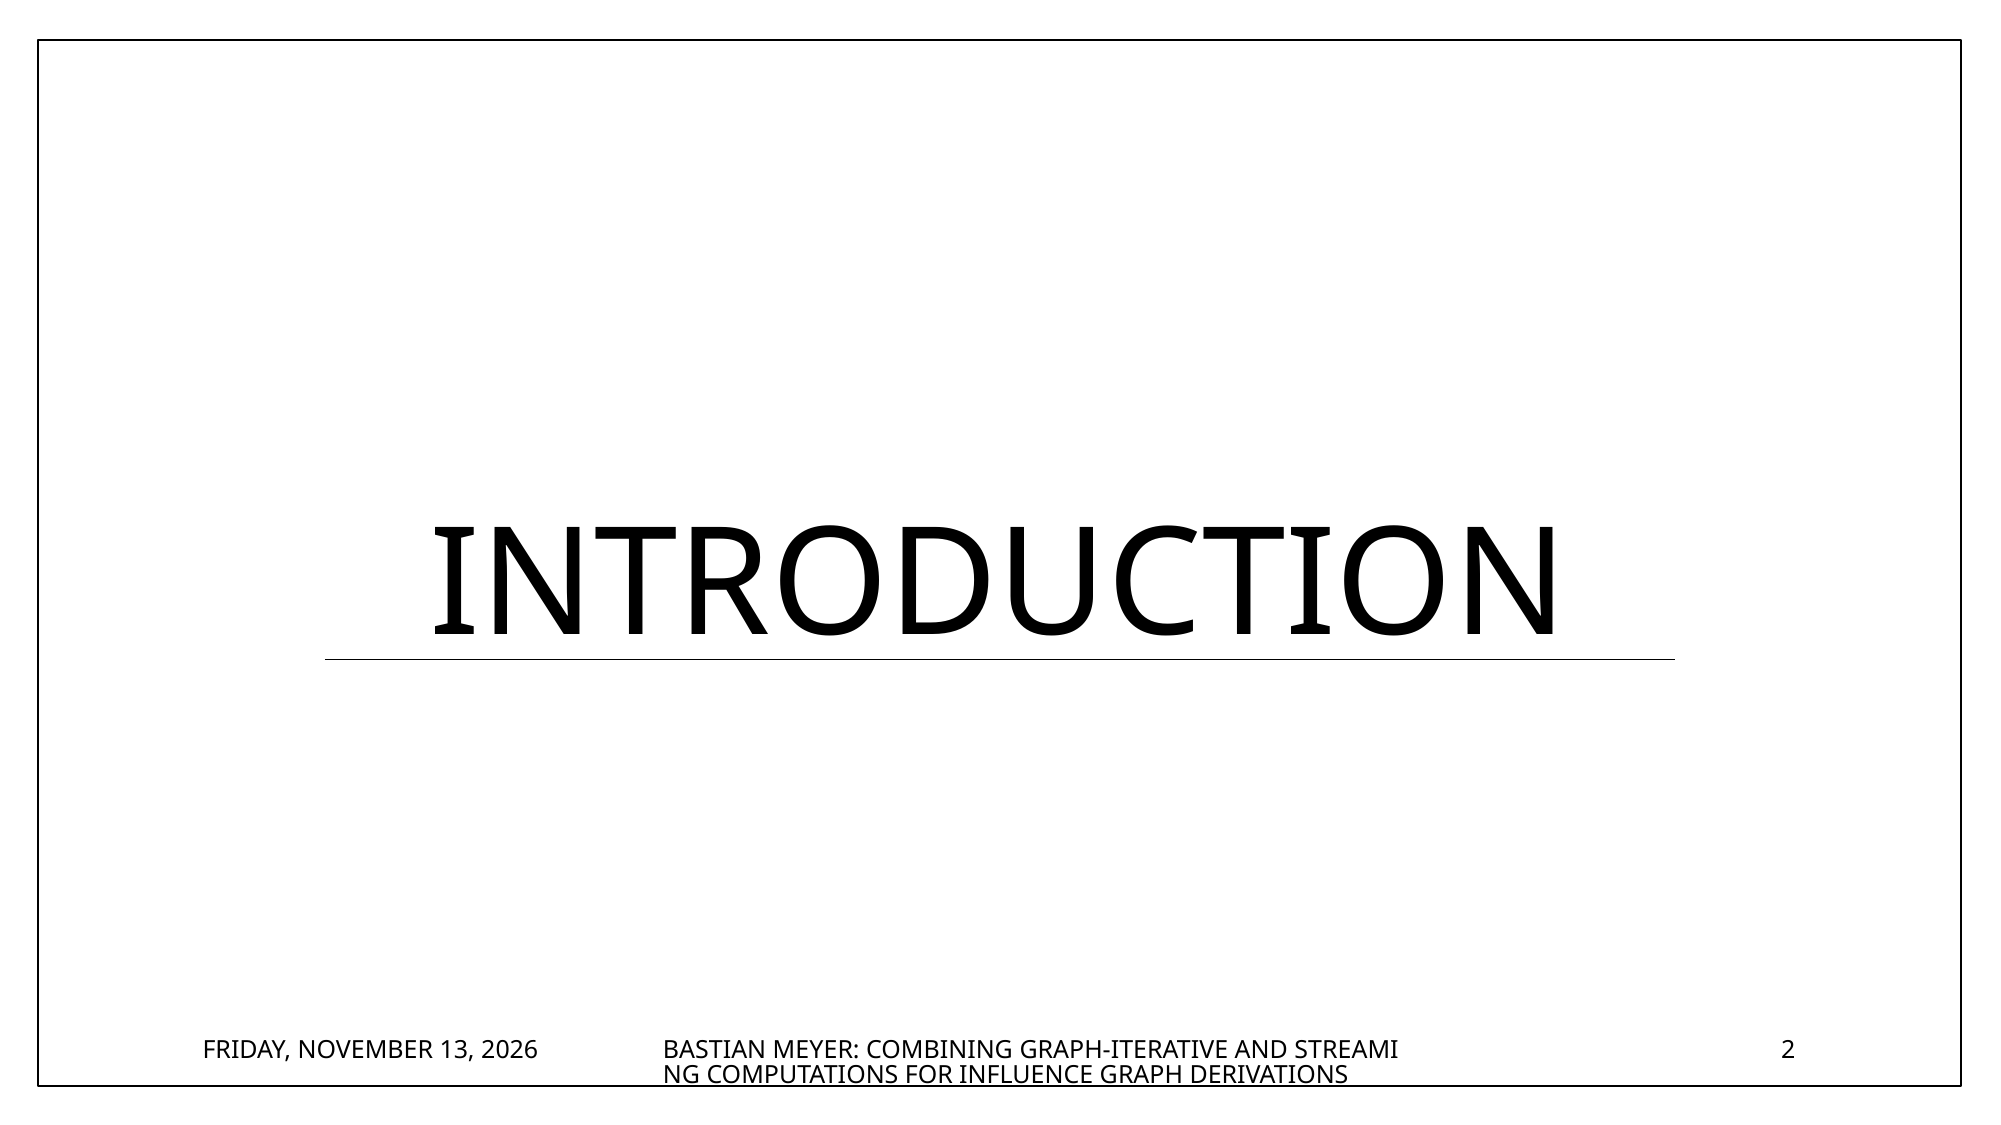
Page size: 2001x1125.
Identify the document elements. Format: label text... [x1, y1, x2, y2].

title Introduction [181, 192, 1817, 673]
slide_number 2 [1530, 1020, 1811, 1081]
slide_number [187, 1020, 570, 1081]
footer Bastian Meyer: Combining Graph-Iterative and Streaming Computations for Influence Graph Derivations [647, 1020, 1422, 1081]
